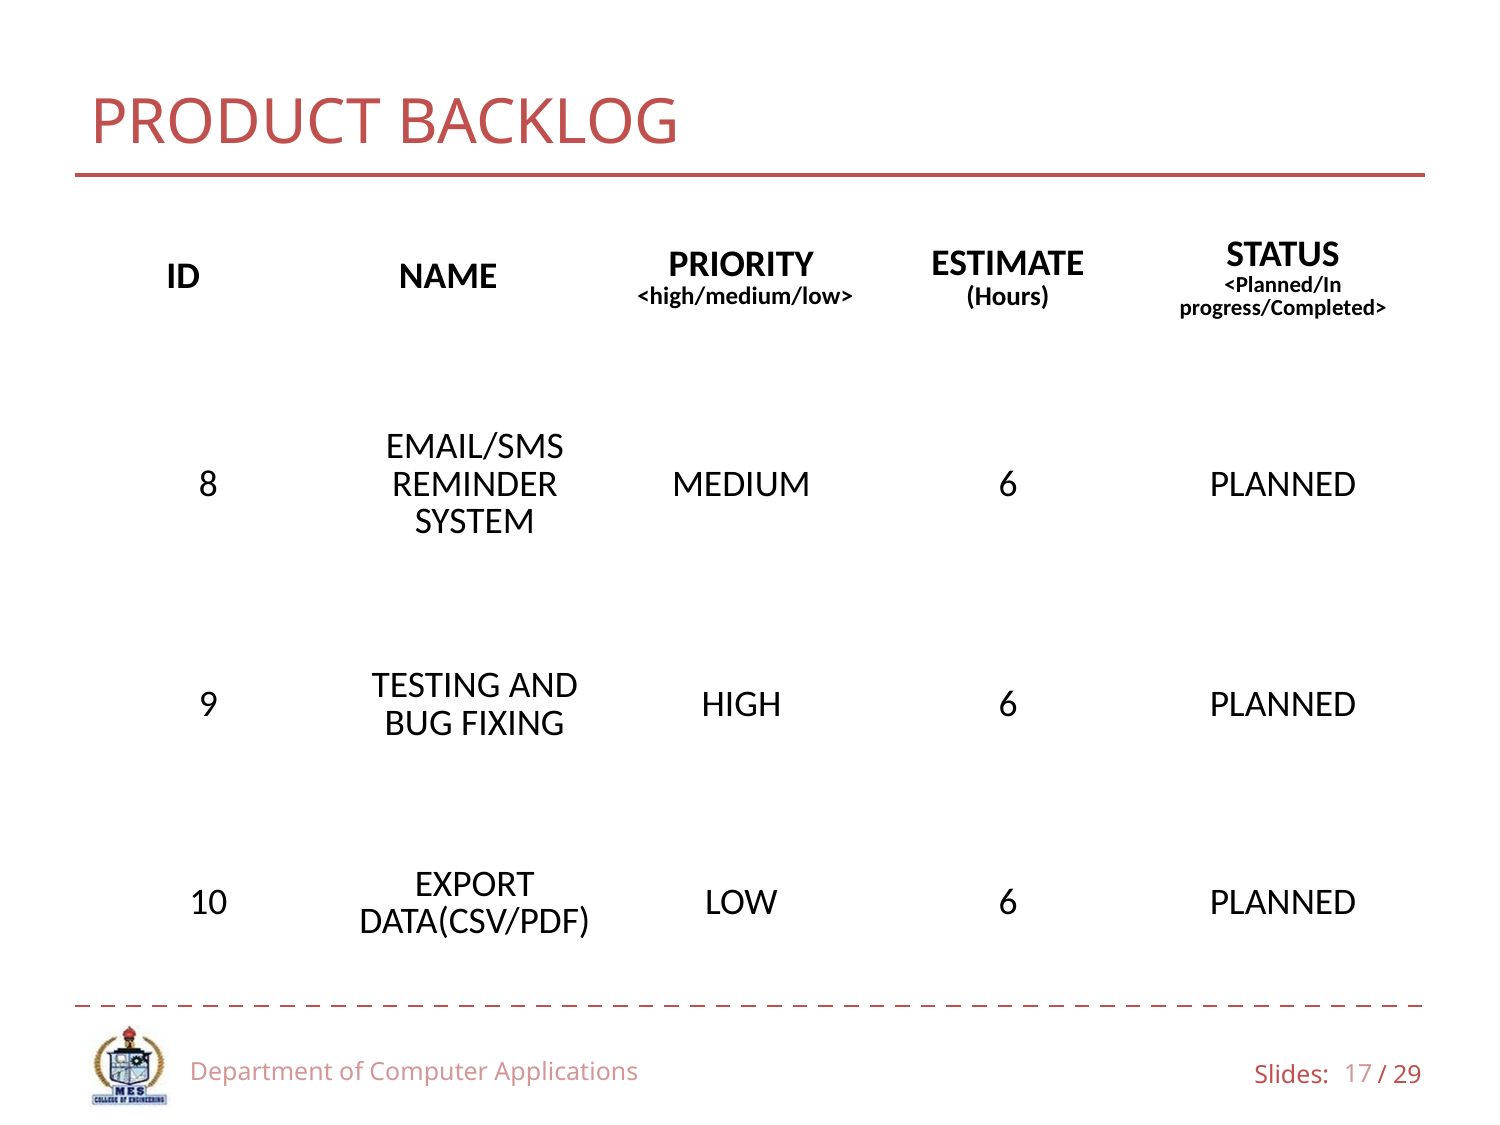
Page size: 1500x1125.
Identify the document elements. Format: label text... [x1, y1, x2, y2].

table_cell EXPORT DATA(CSV/PDF) [342, 806, 608, 1005]
table_header PRIORITY <high/medium/low> [608, 193, 875, 366]
table_cell TESTING AND BUG FIXING [342, 607, 608, 806]
table_cell PLANNED [1141, 806, 1425, 1005]
table_cell PLANNED [1141, 607, 1425, 806]
table_cell LOW [608, 806, 875, 1005]
slide_number 17 [1325, 1044, 1388, 1105]
picture [87, 1023, 171, 1109]
title PRODUCT BACKLOG [73, 48, 1427, 189]
table_header NAME [342, 193, 608, 366]
table_cell 10 [75, 806, 342, 1005]
table_cell 6 [875, 806, 1141, 1005]
table_cell MEDIUM [608, 366, 875, 607]
table_cell 6 [875, 366, 1141, 607]
table_header ESTIMATE (Hours) [875, 193, 1141, 366]
footer Department of Computer Applications [174, 1042, 675, 1103]
table_cell 8 [75, 366, 342, 607]
table_cell PLANNED [1141, 366, 1425, 607]
table_cell 6 [875, 607, 1141, 806]
table_header STATUS <Planned/In progress/Completed> [1141, 193, 1425, 366]
table_header ID [75, 193, 342, 366]
table_cell HIGH [608, 607, 875, 806]
table_cell EMAIL/SMS REMINDER SYSTEM [342, 366, 608, 607]
table_cell 9 [75, 607, 342, 806]
